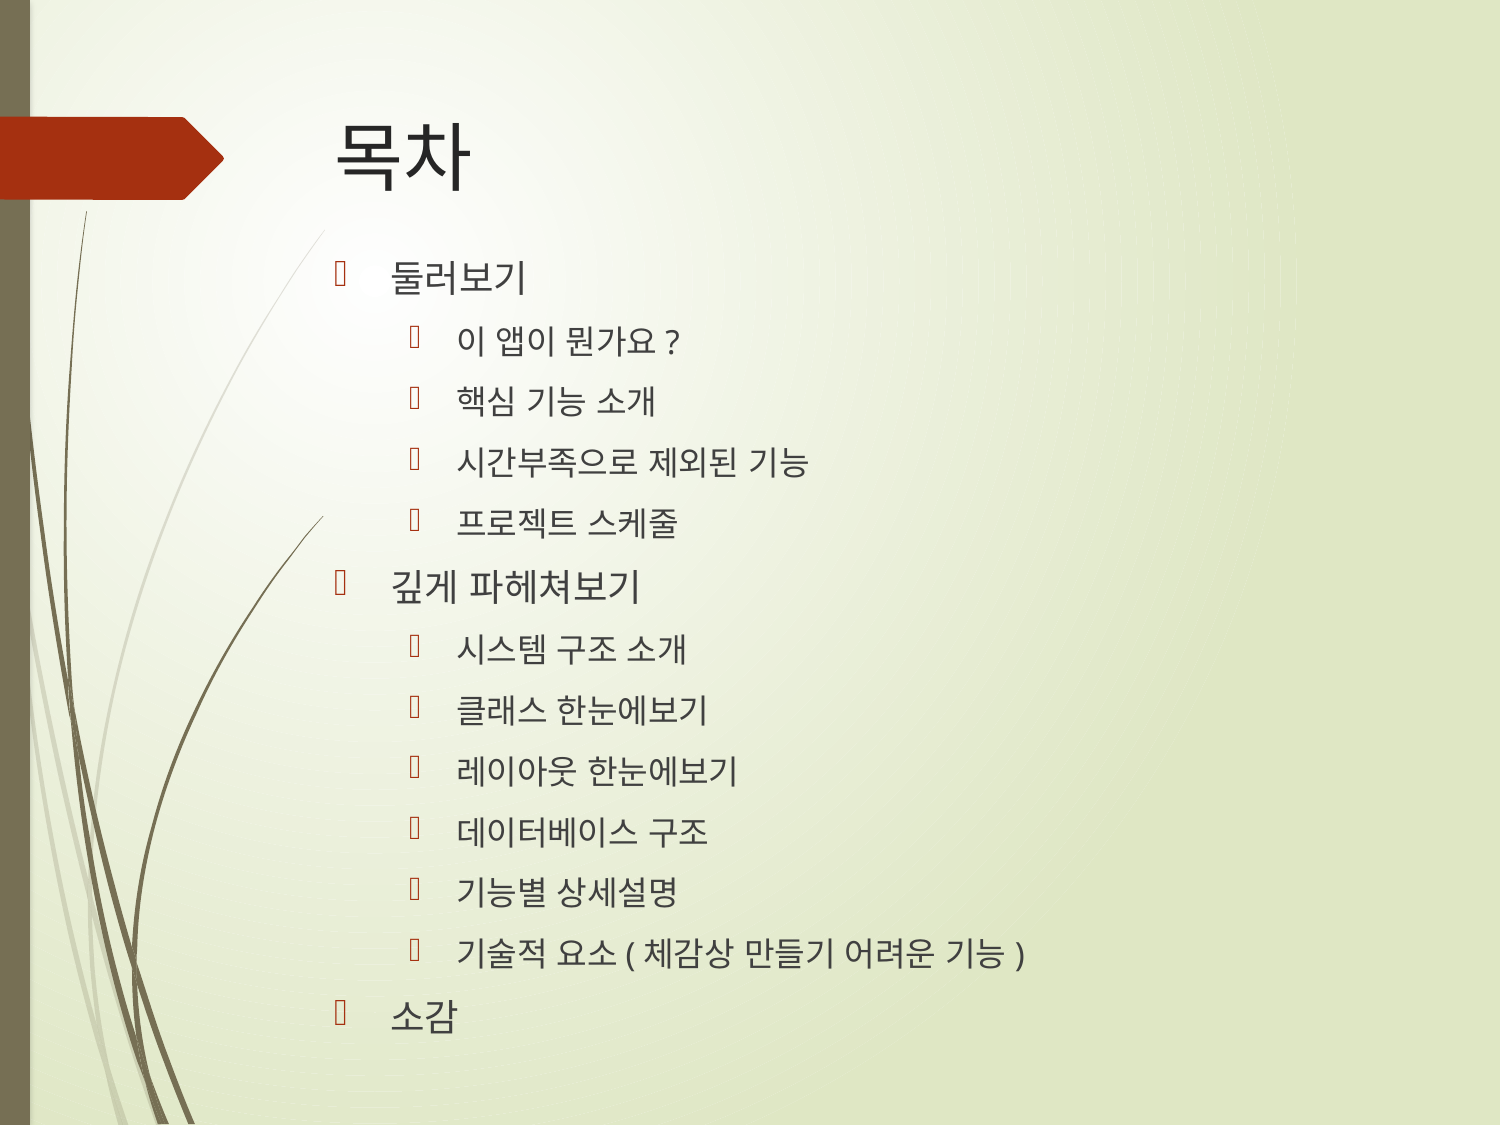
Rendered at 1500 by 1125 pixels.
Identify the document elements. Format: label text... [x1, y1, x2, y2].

list 둘러보기 이 앱이 뭔가요? 핵심 기능 소개 시간부족으로 제외된 기능 프로젝트 스케줄 깊게 파헤쳐보기 시스템 구조 소개 클래스 한눈에보기 레이아웃 한눈에보기 데이터베이스 구조 기능별 상세설명 기술적 요소(체감상 만들기 어려운 기능) 소감 [319, 247, 1458, 1073]
title 목차 [319, 102, 1400, 247]
